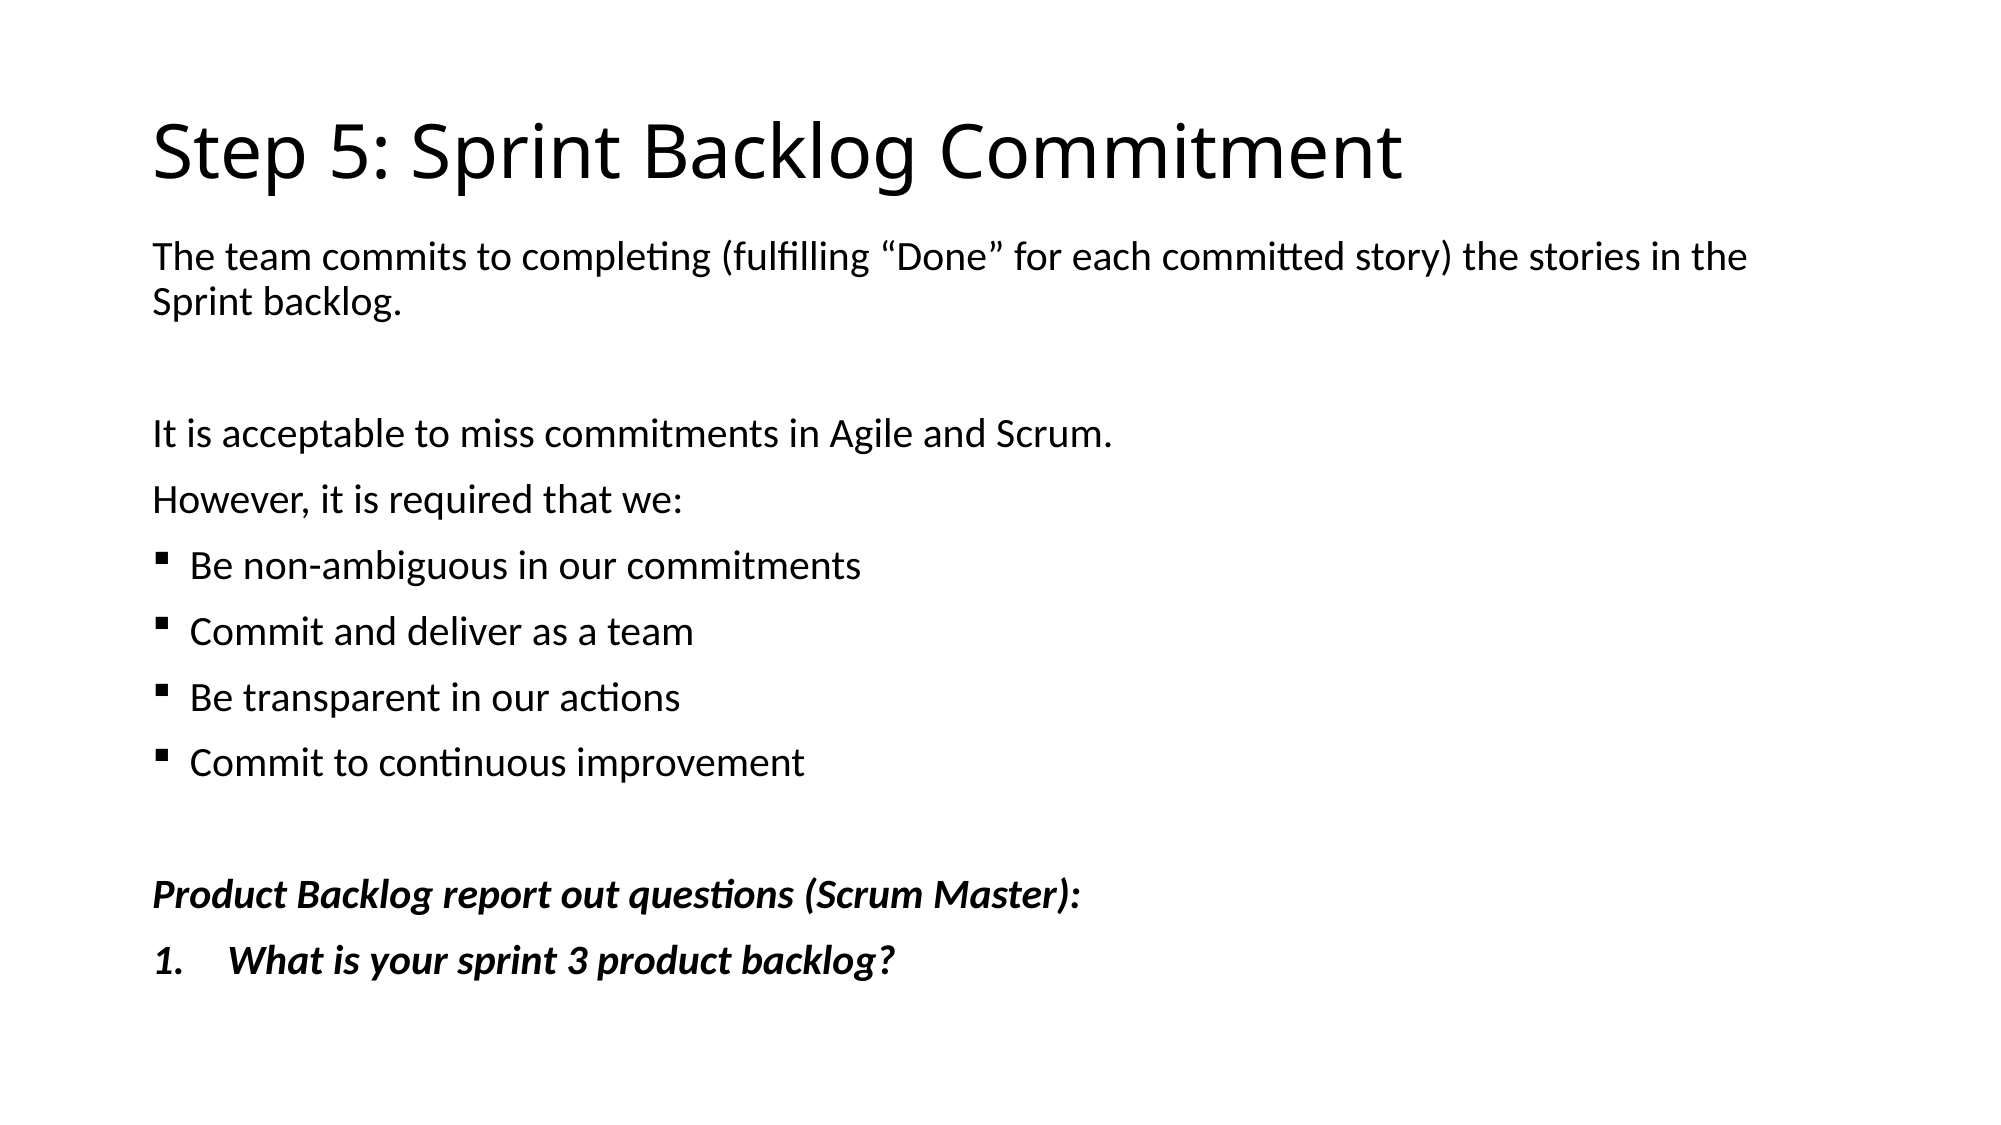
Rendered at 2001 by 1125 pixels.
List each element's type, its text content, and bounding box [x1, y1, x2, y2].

list The team commits to completing (fulfilling “Done” for each committed story) the stories in the Sprint backlog. It is acceptable to miss commitments in Agile and Scrum. However, it is required that we: Be non-ambiguous in our commitments Commit and deliver as a team Be transparent in our actions Commit to continuous improvement Product Backlog report out questions (Scrum Master): What is your sprint 3 product backlog? [137, 226, 1863, 1032]
title Step 5: Sprint Backlog Commitment [137, 92, 1863, 215]
